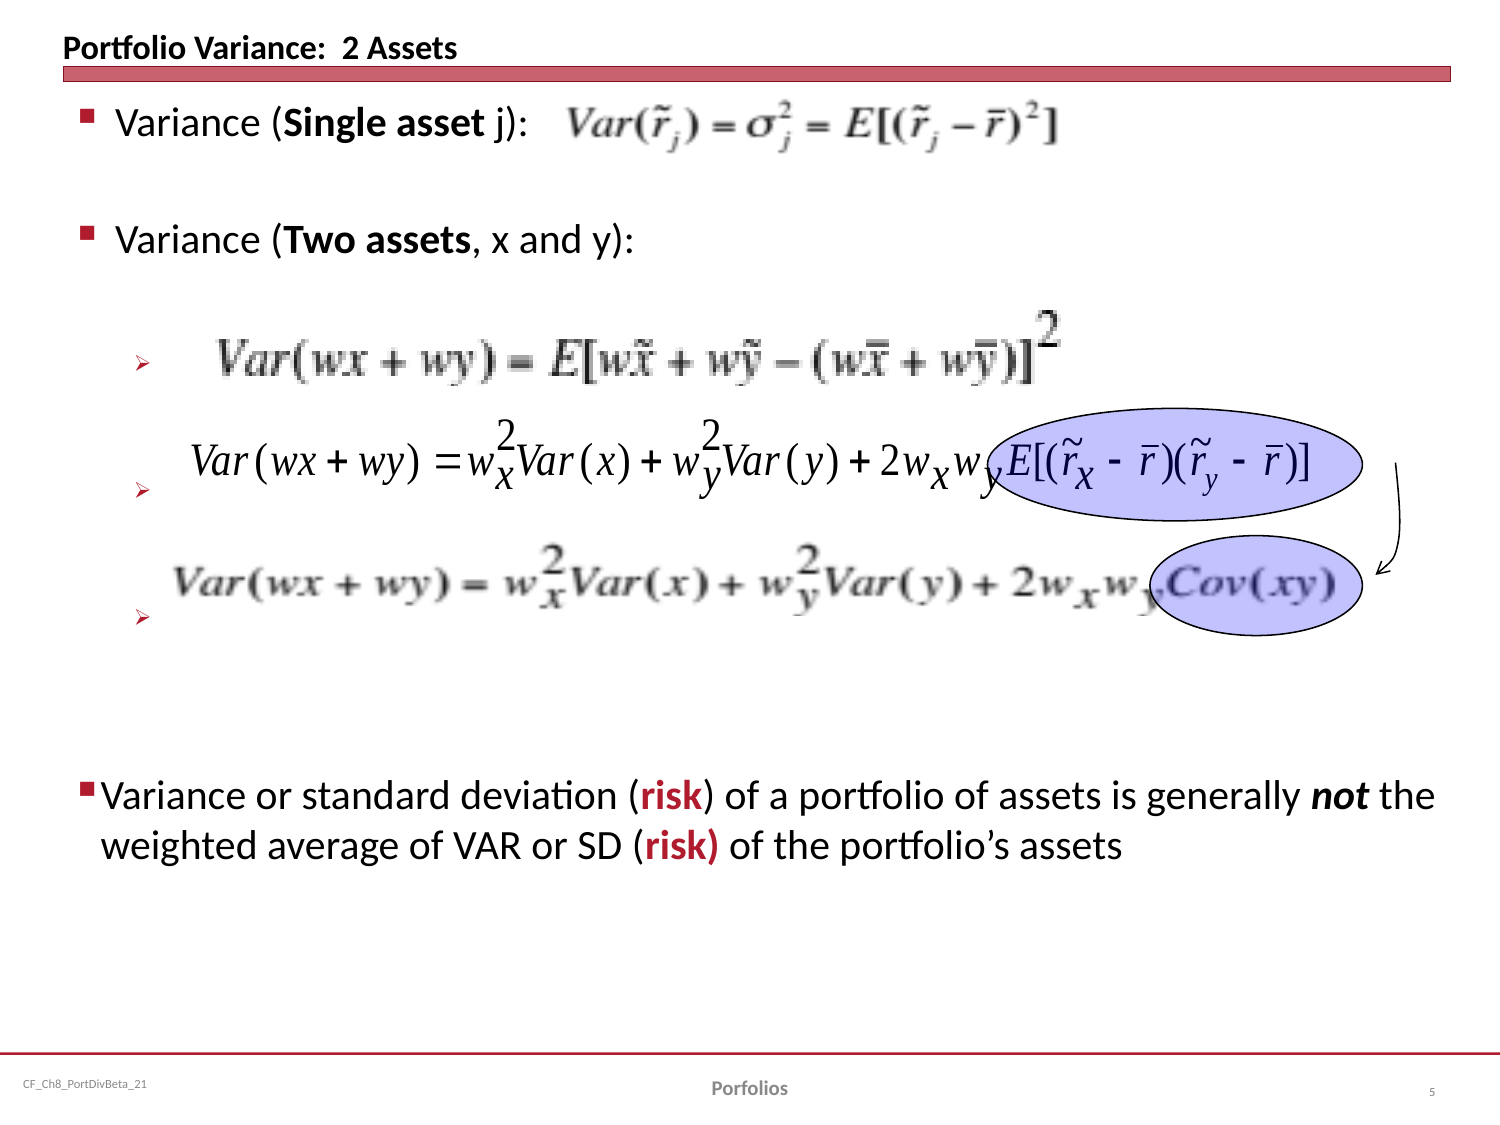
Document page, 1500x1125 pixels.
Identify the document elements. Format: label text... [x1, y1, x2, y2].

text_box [560, 95, 1062, 155]
text_box [1375, 462, 1400, 575]
text_box [1190, 625, 1322, 636]
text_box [164, 537, 1336, 616]
slide_number 5 [1375, 1061, 1451, 1122]
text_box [185, 405, 1322, 514]
footer Porfolios [512, 1056, 988, 1117]
text_box [1341, 555, 1363, 616]
text_box [1326, 431, 1363, 498]
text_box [207, 290, 1062, 386]
list Variance (Single asset j): Variance (Two assets, x and y): Variance or standard deviation (risk) of a portfolio of assets is generally not the weighted average of VAR or SD (risk) of the portfolio’s assets [63, 87, 1451, 1041]
title Portfolio Variance: 2 Assets [62, 6, 1451, 67]
